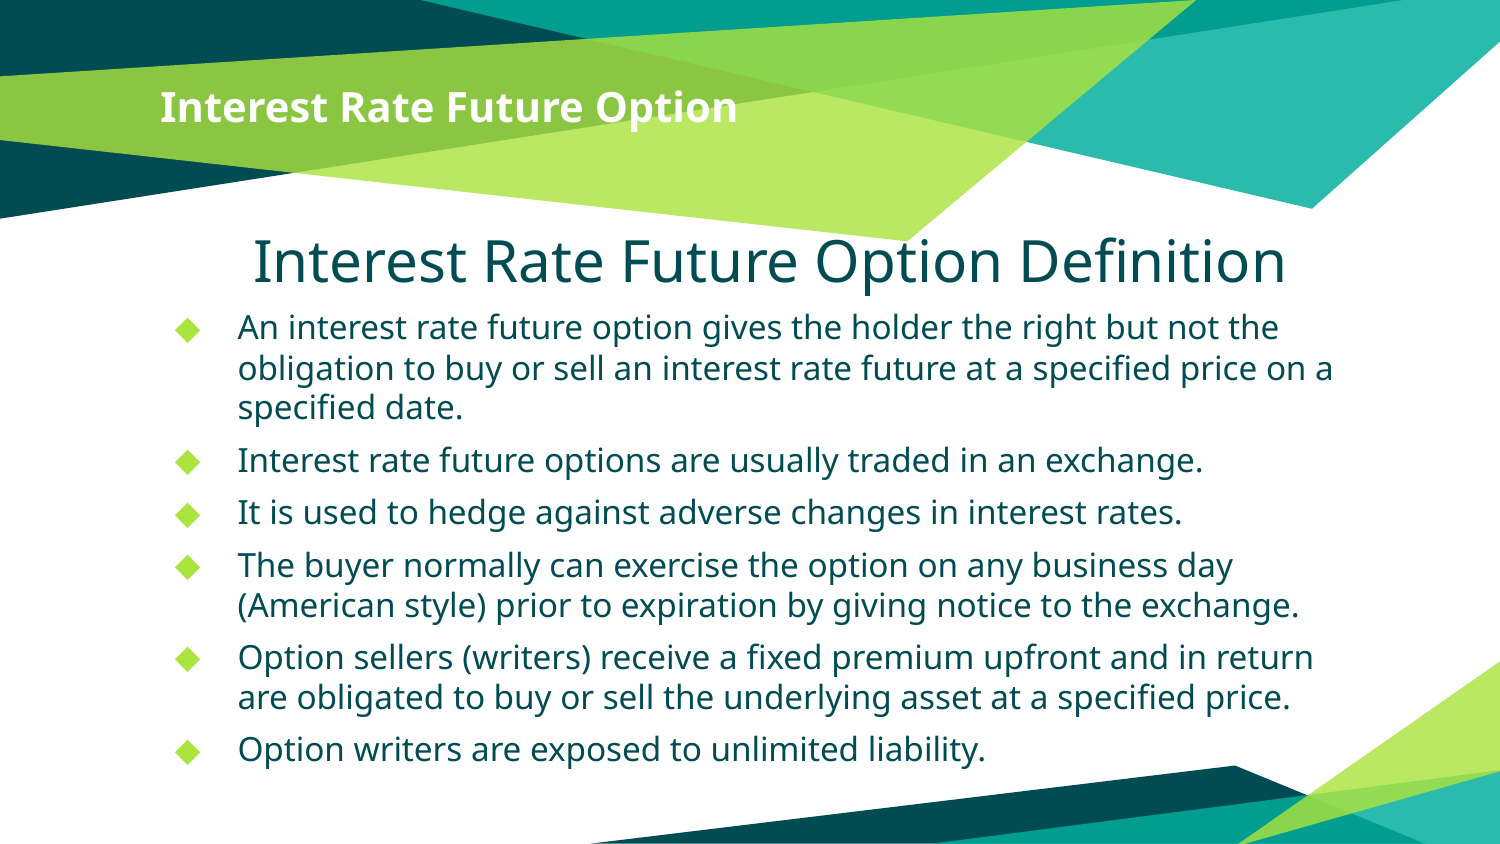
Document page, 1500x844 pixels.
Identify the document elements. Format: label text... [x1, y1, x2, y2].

list Interest Rate Future Option Definition An interest rate future option gives the holder the right but not the obligation to buy or sell an interest rate future at a specified price on a specified date. Interest rate future options are usually traded in an exchange. It is used to hedge against adverse changes in interest rates. The buyer normally can exercise the option on any business day (American style) prior to expiration by giving notice to the exchange. Option sellers (writers) receive a fixed premium upfront and in return are obligated to buy or sell the underlying asset at a specified price. Option writers are exposed to unlimited liability. [147, 209, 1381, 800]
title Interest Rate Future Option [145, 65, 1355, 162]
